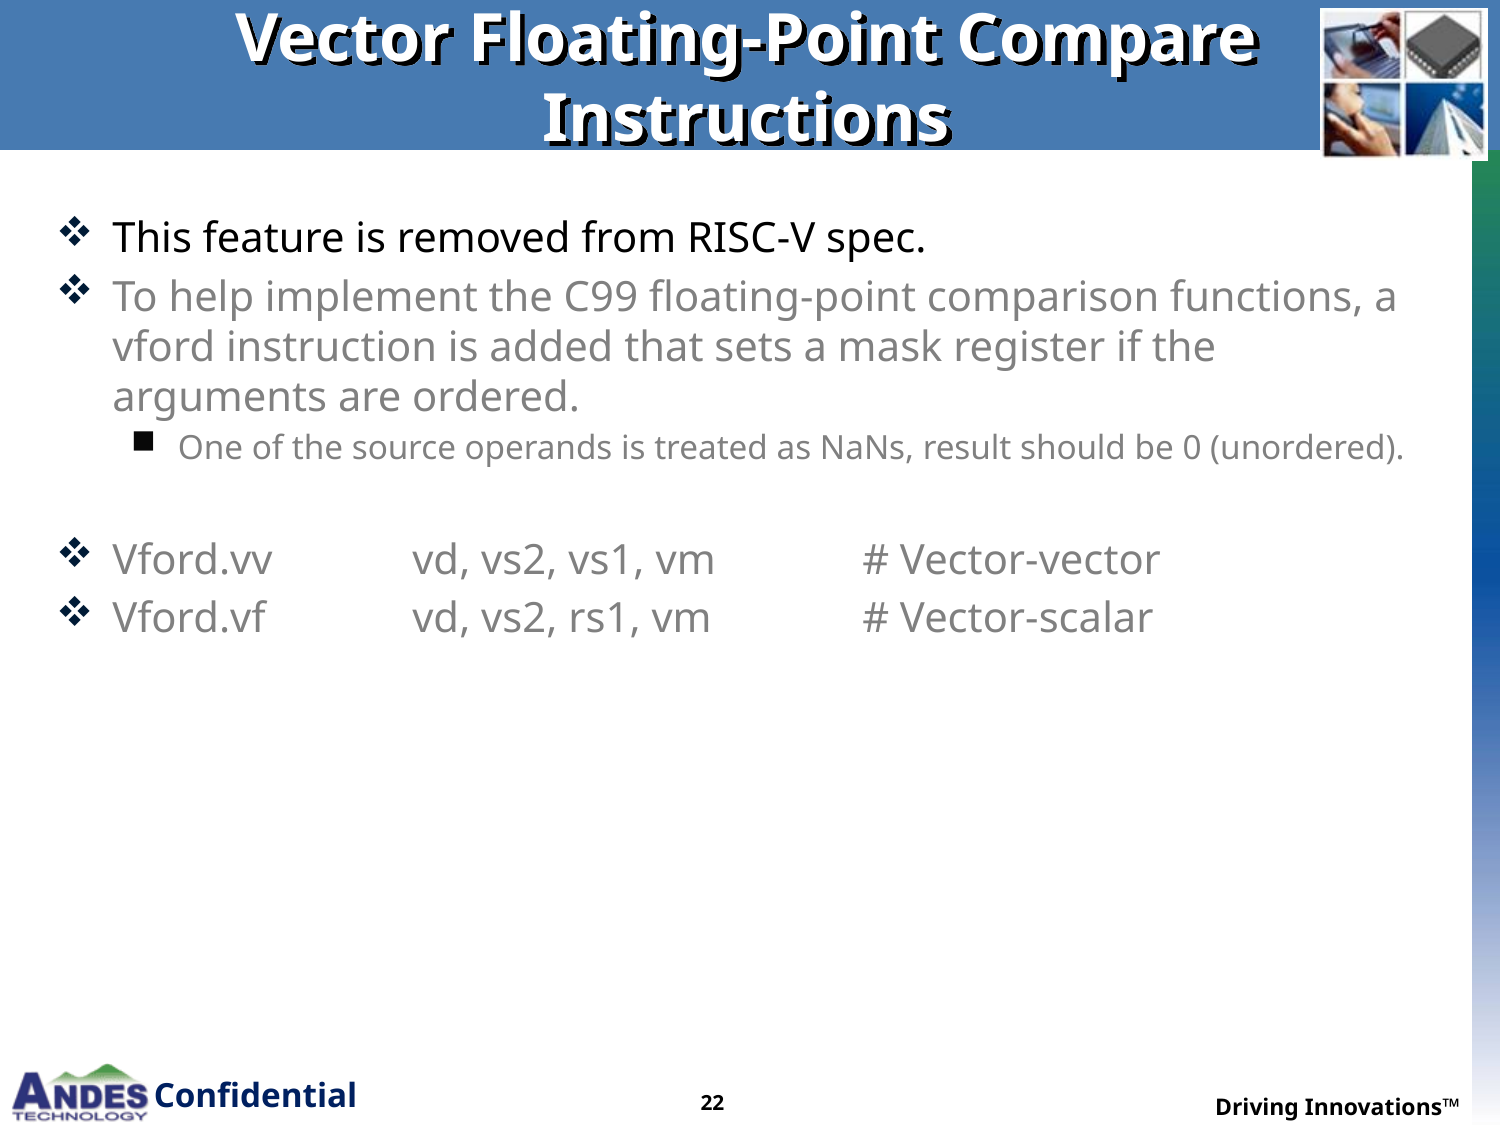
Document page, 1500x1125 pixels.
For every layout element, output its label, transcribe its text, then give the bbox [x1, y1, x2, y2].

picture [1320, 8, 1500, 1125]
title Vector Floating-Point Compare Instructions [32, 24, 1461, 125]
list This feature is removed from RISC-V spec. To help implement the C99 floating-point comparison functions, a vford instruction is added that sets a mask register if the arguments are ordered. One of the source operands is treated as NaNs, result should be 0 (unordered). Vford.vv vd, vs2, vs1, vm # Vector-vector Vford.vf vd, vs2, rs1, vm # Vector-scalar [40, 203, 1458, 1062]
picture [0, 1063, 163, 1123]
